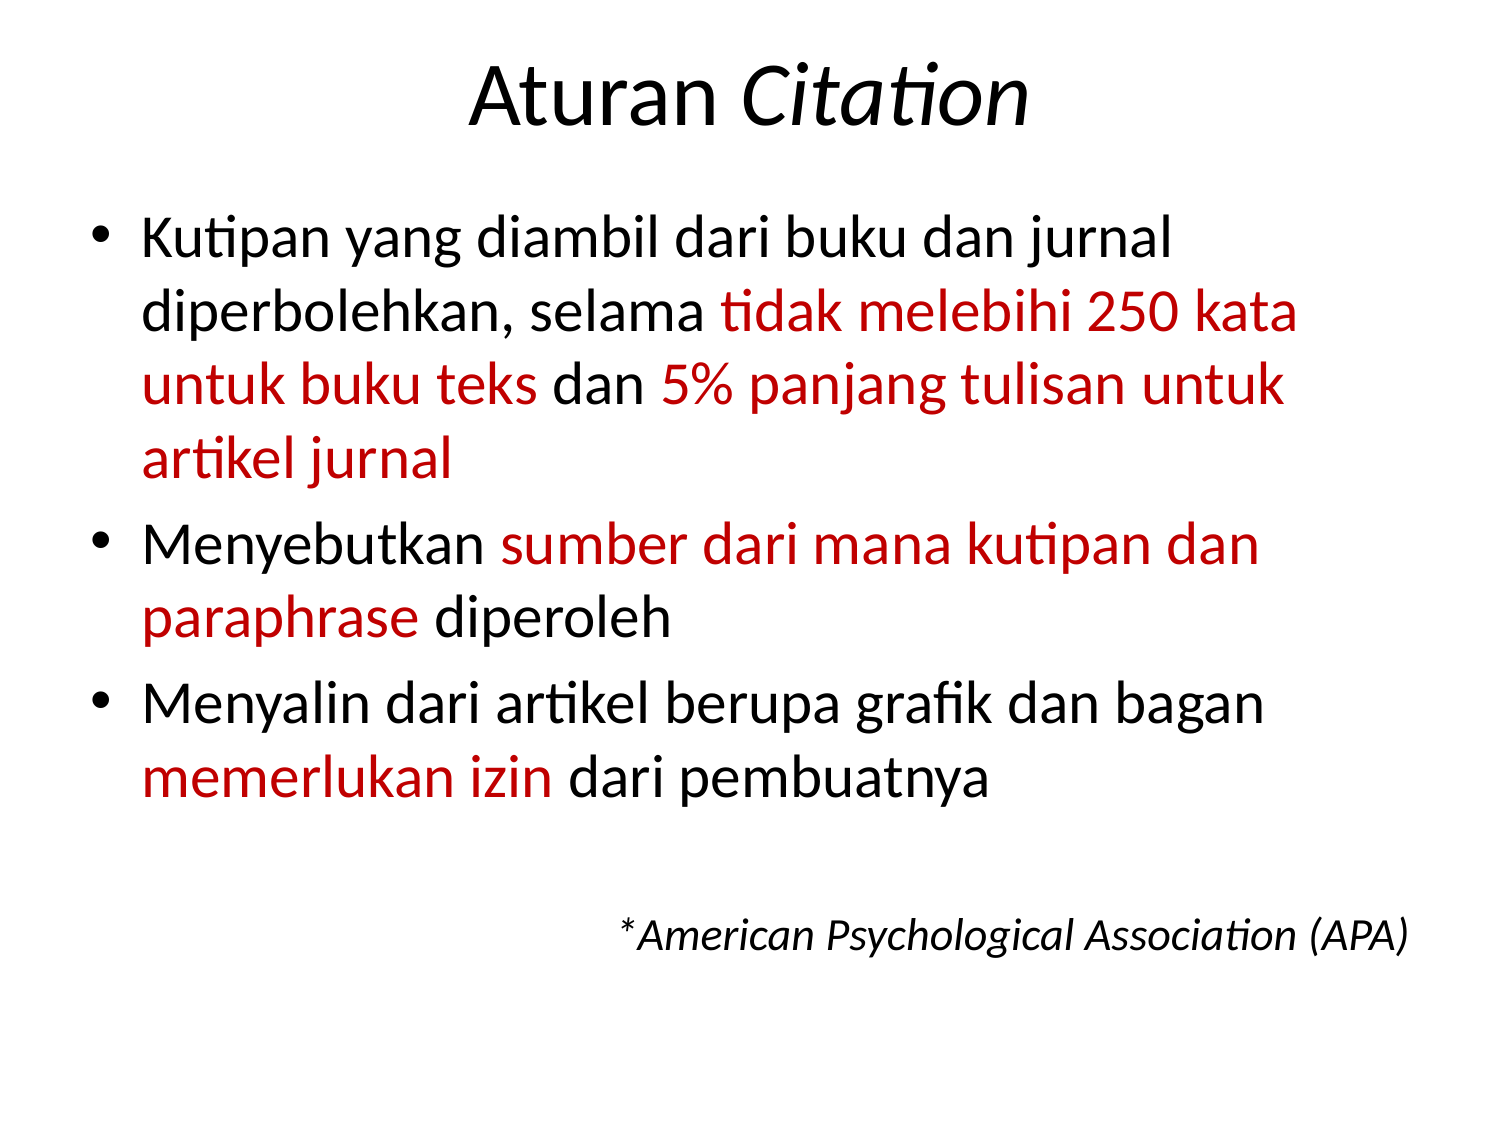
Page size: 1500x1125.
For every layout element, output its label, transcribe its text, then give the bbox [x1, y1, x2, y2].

list Kutipan yang diambil dari buku dan jurnal diperbolehkan, selama tidak melebihi 250 kata untuk buku teks dan 5% panjang tulisan untuk artikel jurnal Menyebutkan sumber dari mana kutipan dan paraphrase diperoleh Menyalin dari artikel berupa grafik dan bagan memerlukan izin dari pembuatnya *American Psychological Association (APA) [75, 188, 1425, 975]
title Aturan Citation [75, 0, 1425, 183]
